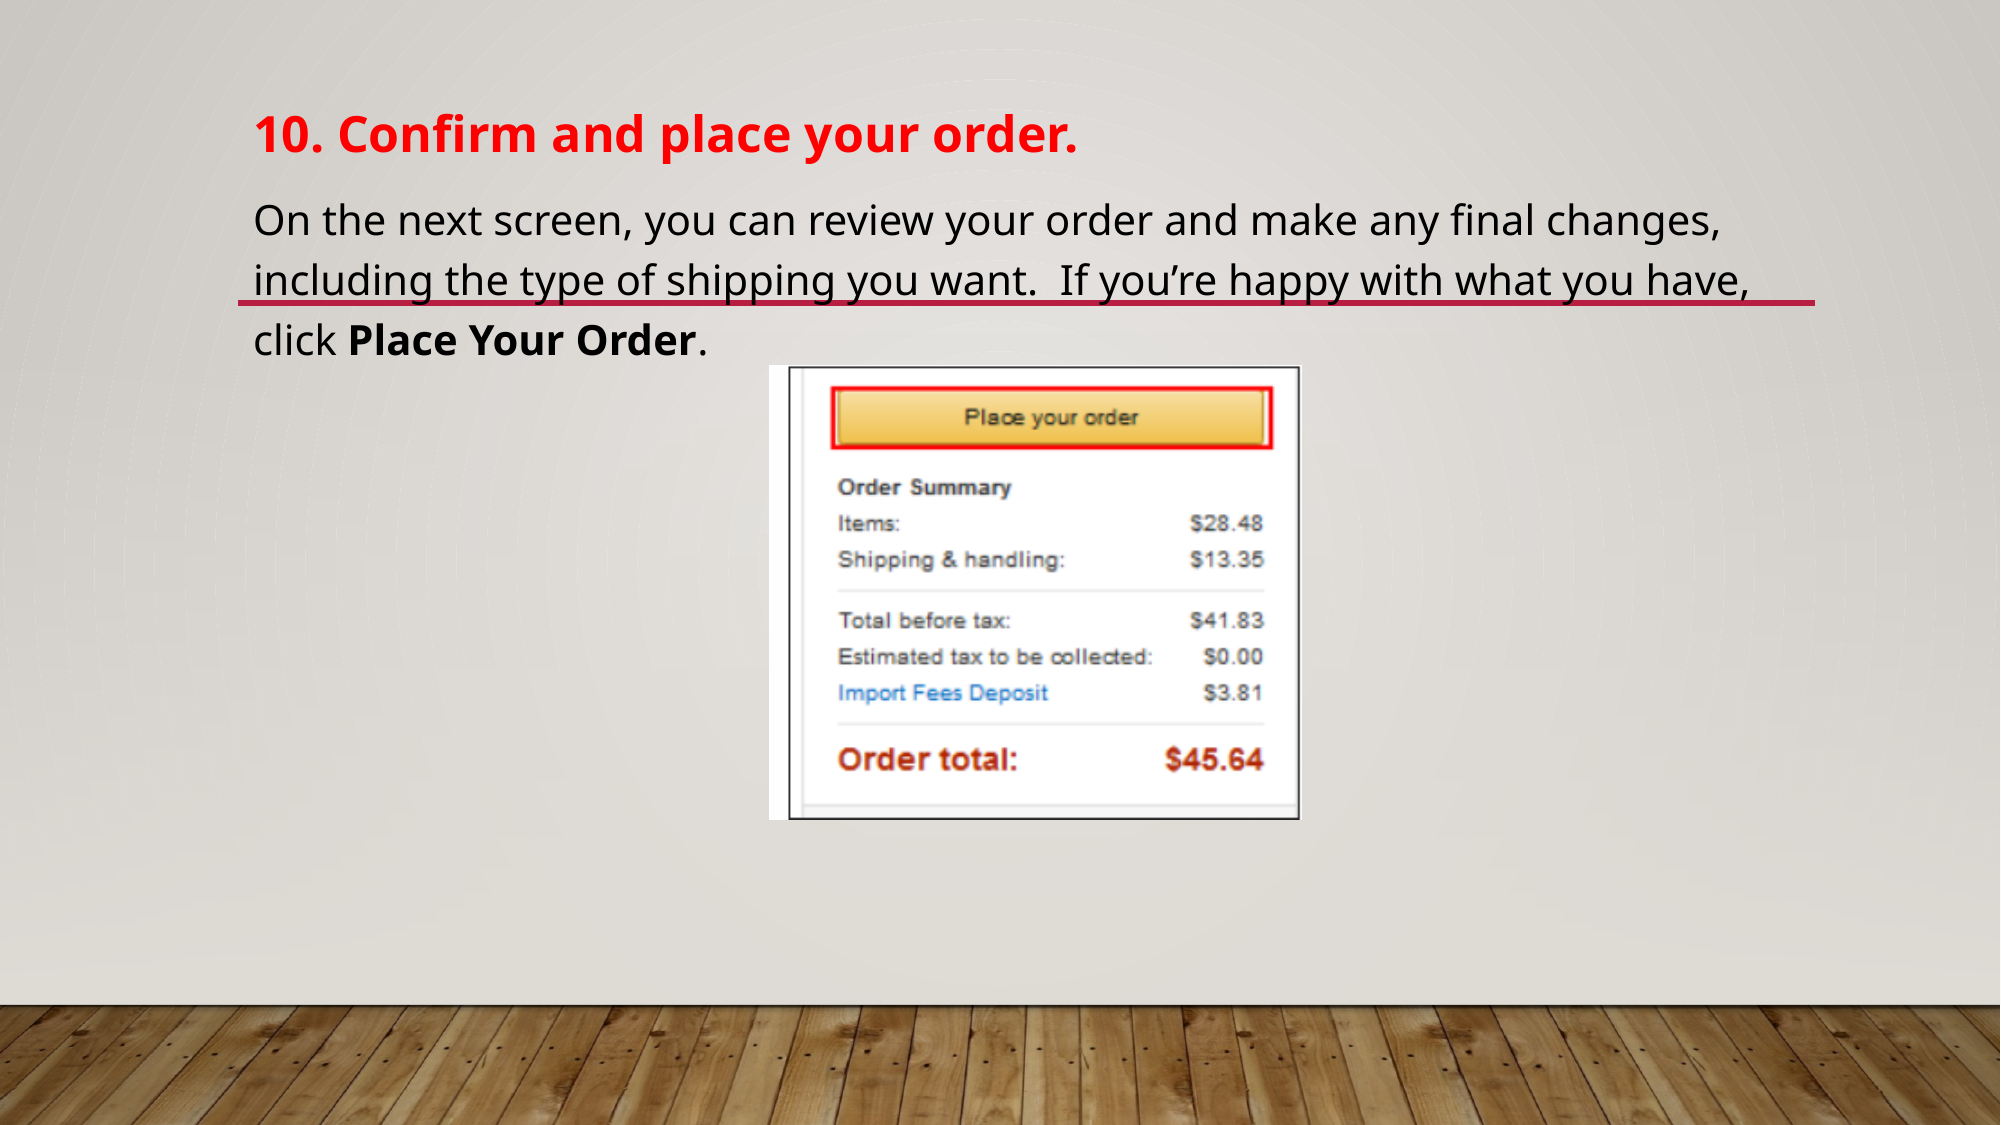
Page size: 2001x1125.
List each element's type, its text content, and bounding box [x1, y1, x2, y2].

list 10. Confirm and place your order. On the next screen, you can review your order and make any final changes, including the type of shipping you want. If you’re happy with what you have, click Place Your Order. [238, 83, 1814, 897]
picture [769, 365, 1302, 820]
picture [0, 1005, 2000, 1125]
